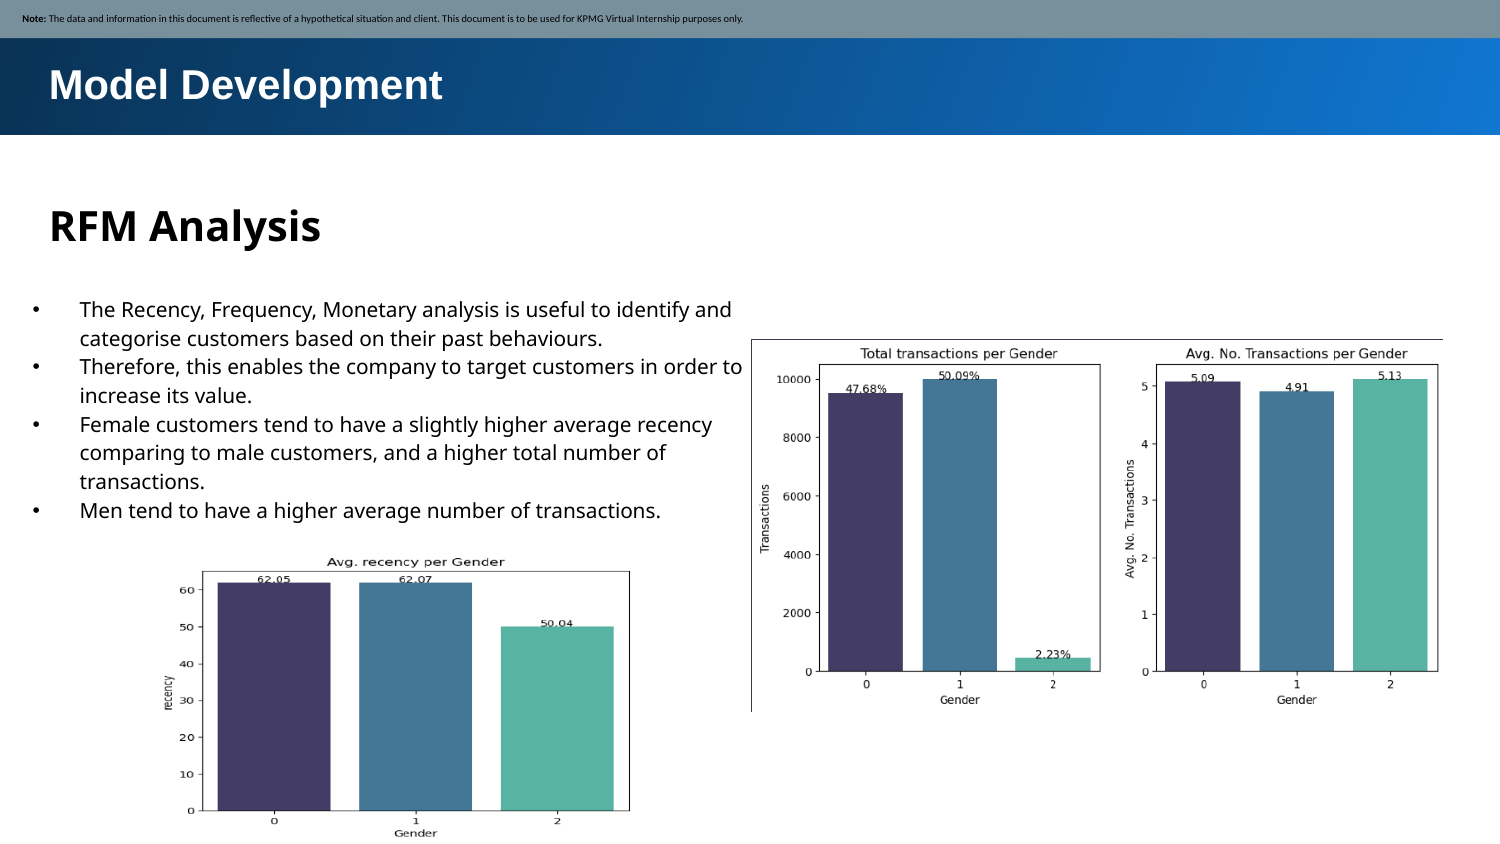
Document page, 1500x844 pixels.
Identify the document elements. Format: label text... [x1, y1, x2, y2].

picture [156, 554, 632, 844]
text_box RFM Analysis [33, 177, 1439, 266]
text_box The Recency, Frequency, Monetary analysis is useful to identify and categorise customers based on their past behaviours. Therefore, this enables the company to target customers in order to increase its value. Female customers tend to have a slightly higher average recency comparing to male customers, and a higher total number of transactions. Men tend to have a higher average number of transactions. [17, 277, 781, 538]
picture [751, 339, 1443, 712]
text_box Note: The data and information in this document is reflective of a hypothetical situation and client. This document is to be used for KPMG Virtual Internship purposes only. [0, 0, 1500, 39]
text_box Model Development [33, 43, 1439, 124]
text_box [0, 39, 1500, 135]
